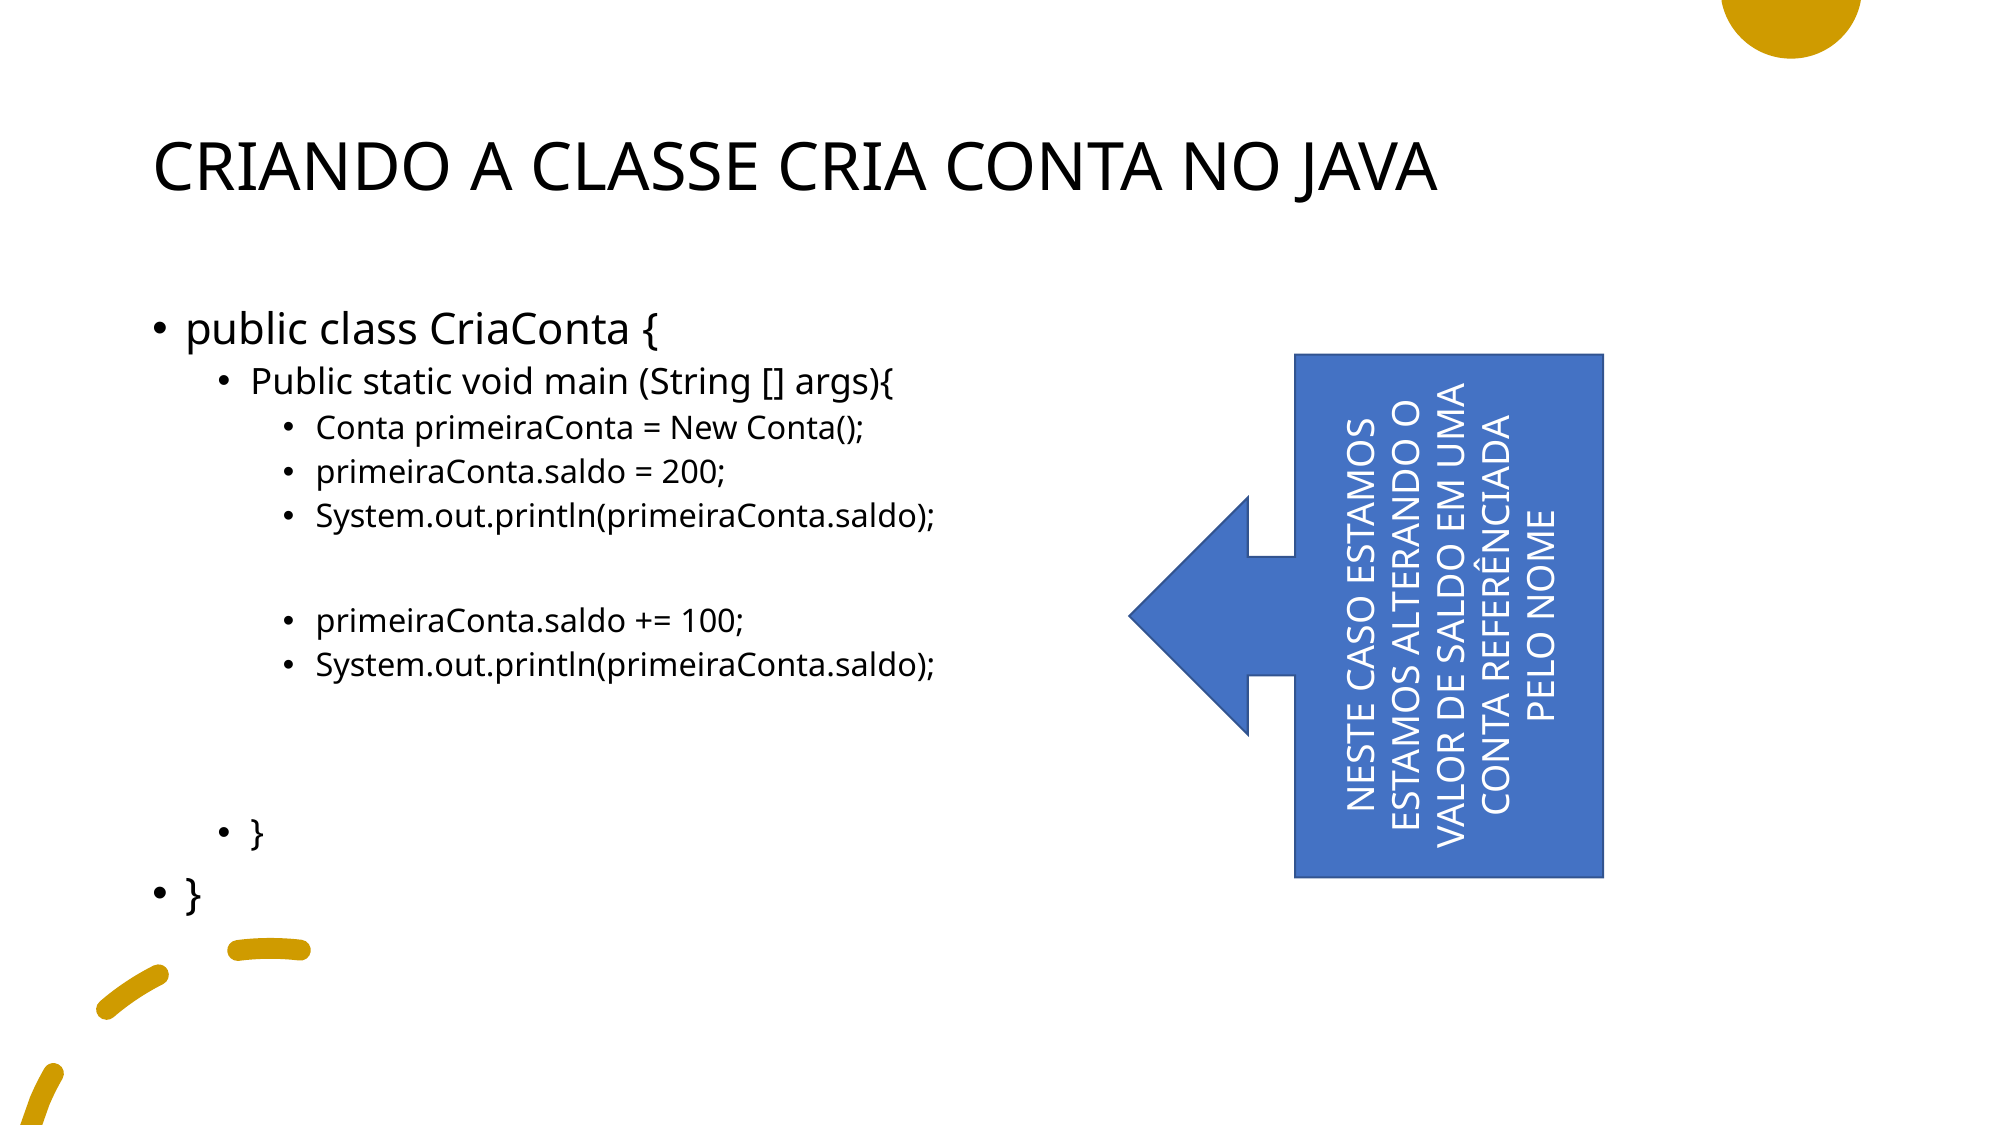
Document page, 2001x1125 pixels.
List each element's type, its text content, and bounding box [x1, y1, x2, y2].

list public class CriaConta { Public static void main (String [] args){ Conta primeiraConta = New Conta(); primeiraConta.saldo = 200; System.out.println(primeiraConta.saldo); primeiraConta.saldo += 100; System.out.println(primeiraConta.saldo); } } [137, 299, 1863, 933]
title CRIANDO A CLASSE CRIA CONTA NO JAVA [137, 59, 1863, 278]
text_box NESTE CASO ESTAMOS ESTAMOS ALTERANDO O VALOR DE SALDO EM UMA CONTA REFERÊNCIADA PELO NOME [1127, 353, 1605, 879]
